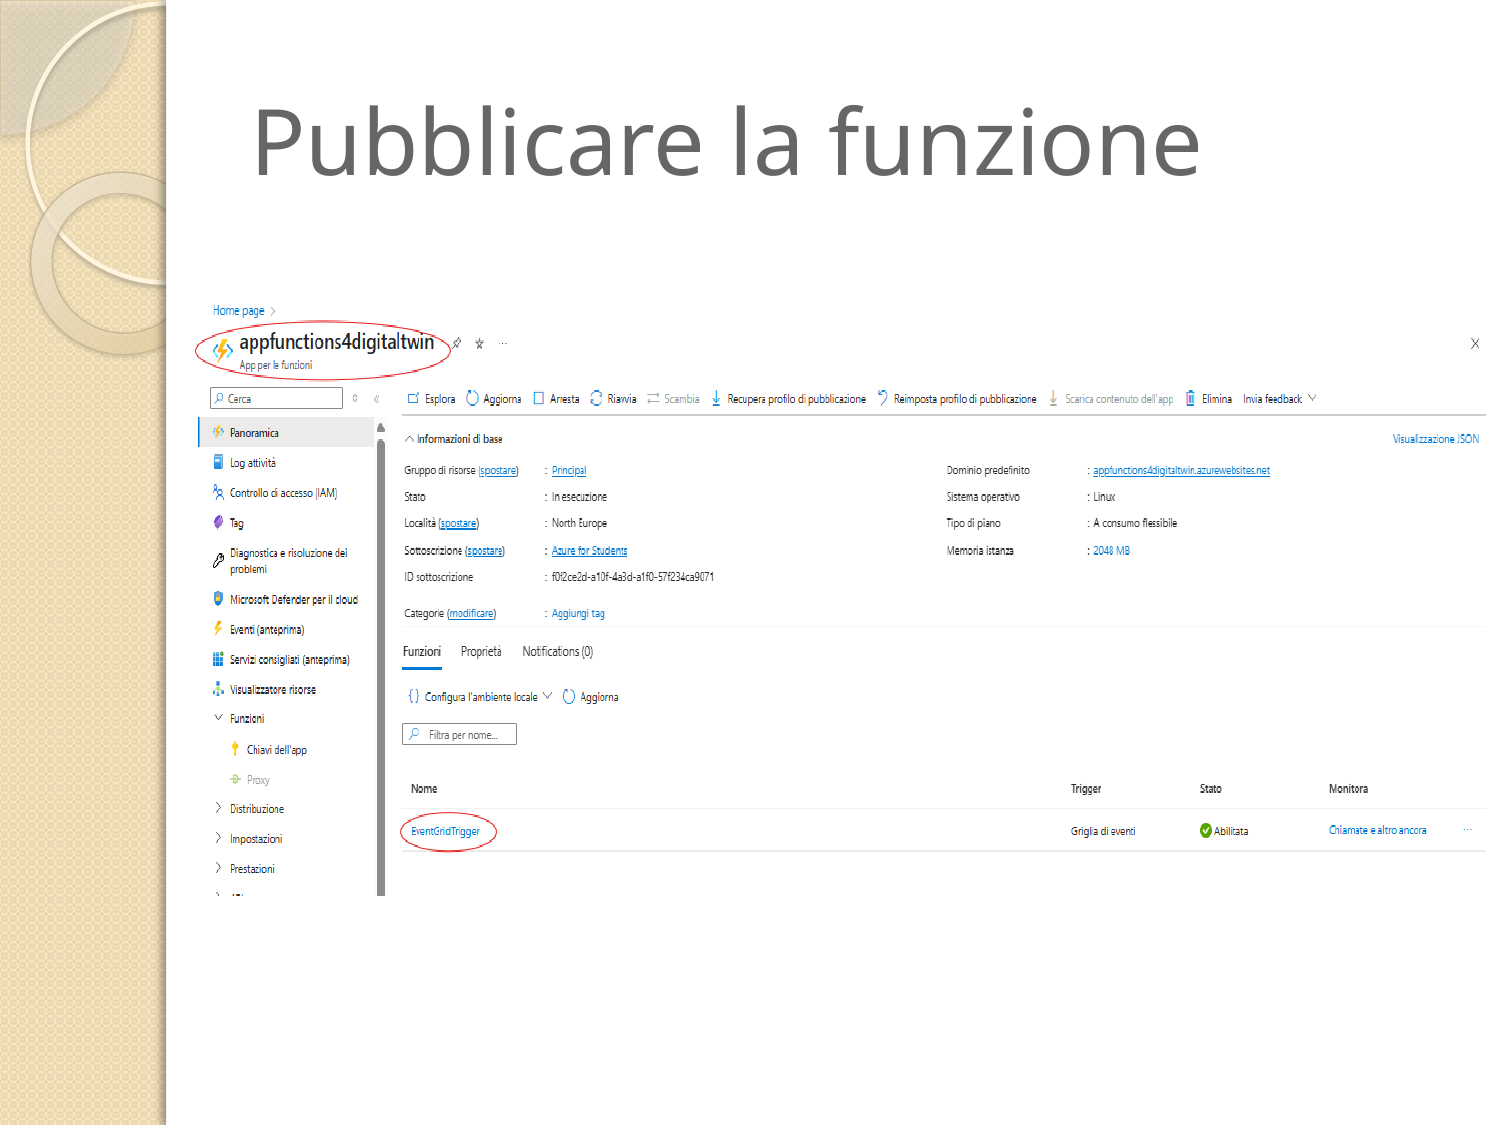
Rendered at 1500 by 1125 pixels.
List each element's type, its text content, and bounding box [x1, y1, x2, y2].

title Pubblicare la funzione [235, 45, 1466, 233]
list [194, 302, 1499, 896]
